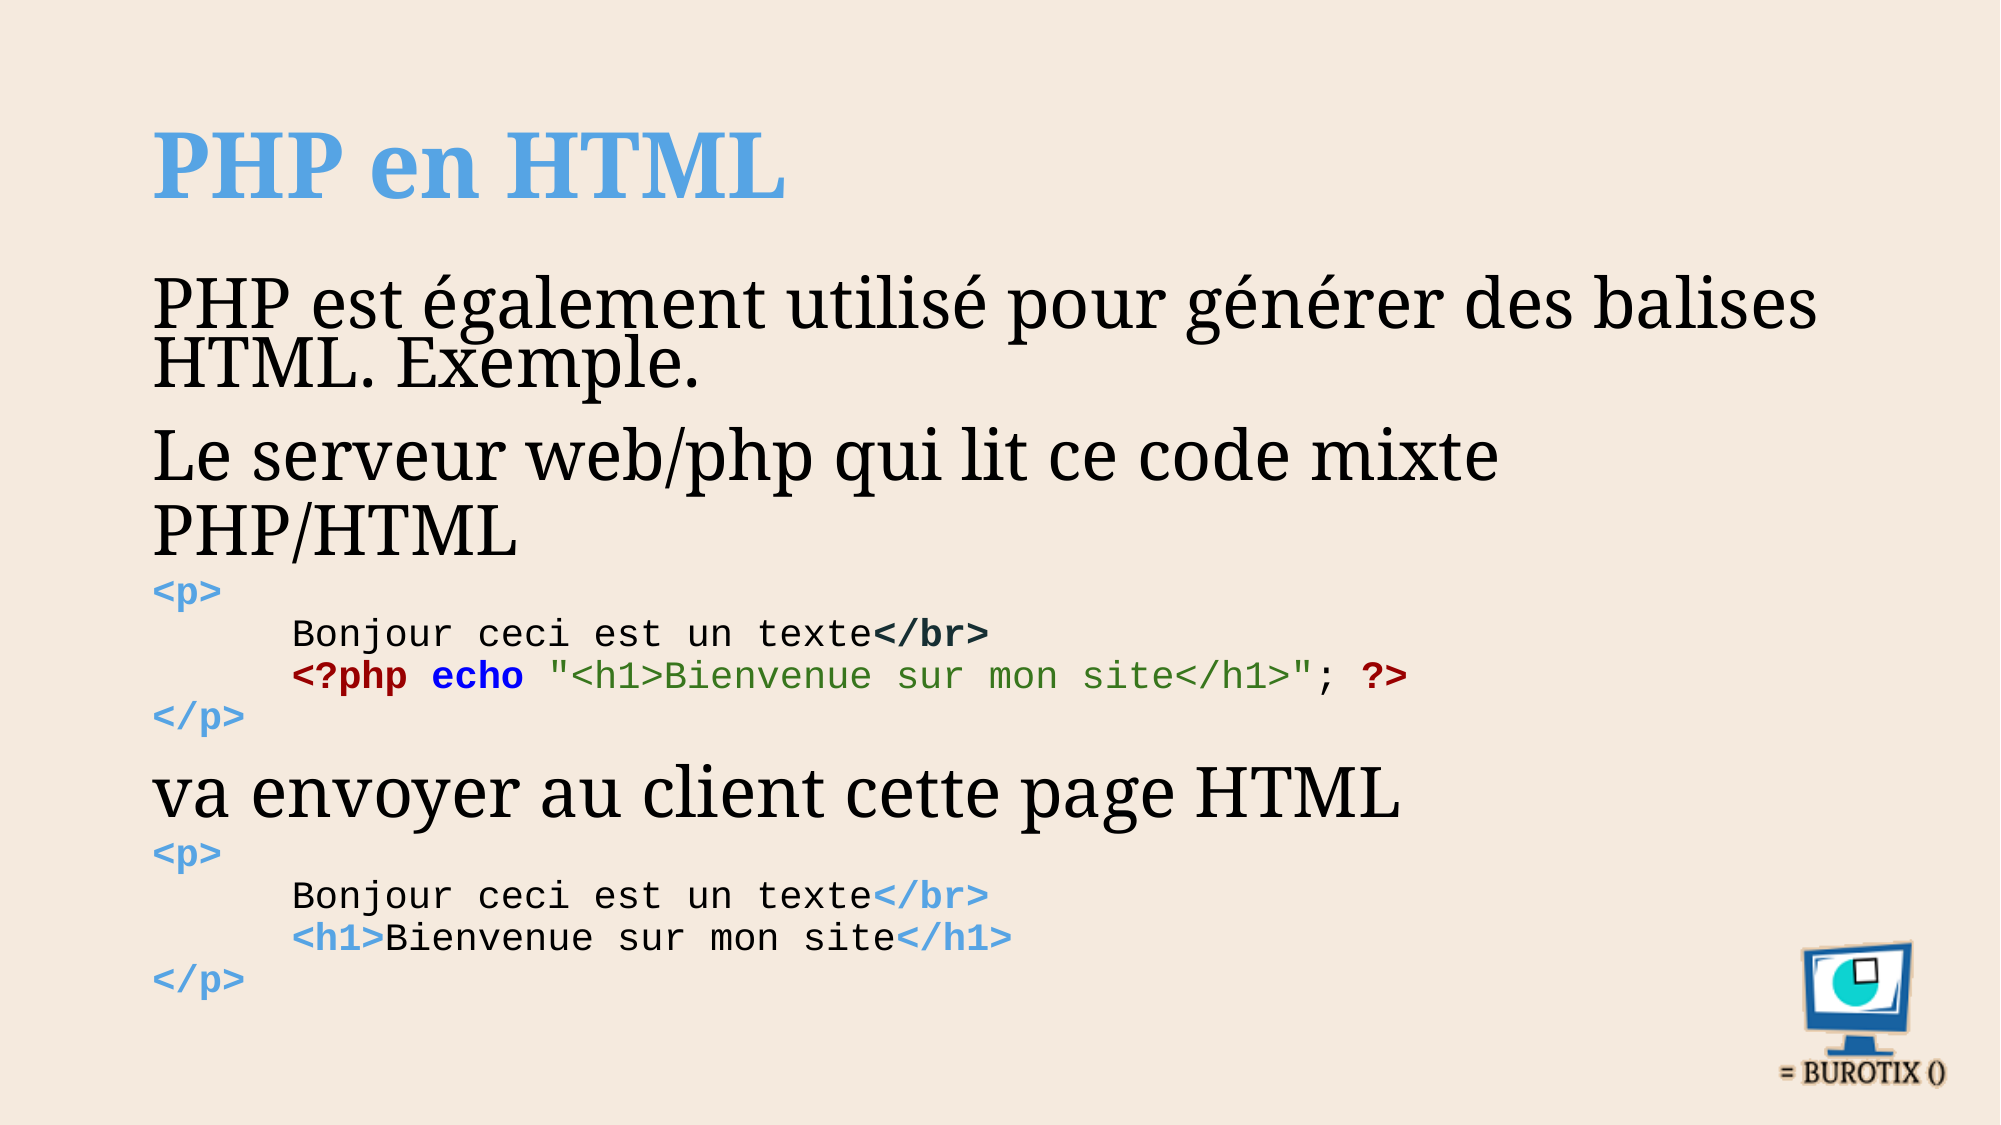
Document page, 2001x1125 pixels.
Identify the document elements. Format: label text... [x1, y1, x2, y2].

title PHP en HTML [137, 59, 1863, 277]
list PHP est également utilisé pour générer des balises HTML. Exemple. Le serveur web/php qui lit ce code mixte PHP/HTML <p> Bonjour ceci est un texte</br> <?php echo "<h1>Bienvenue sur mon site</h1>"; ?> </p> va envoyer au client cette page HTML <p> Bonjour ceci est un texte</br> <h1>Bienvenue sur mon site</h1> </p> [137, 277, 1863, 1014]
picture [1776, 938, 1949, 1089]
